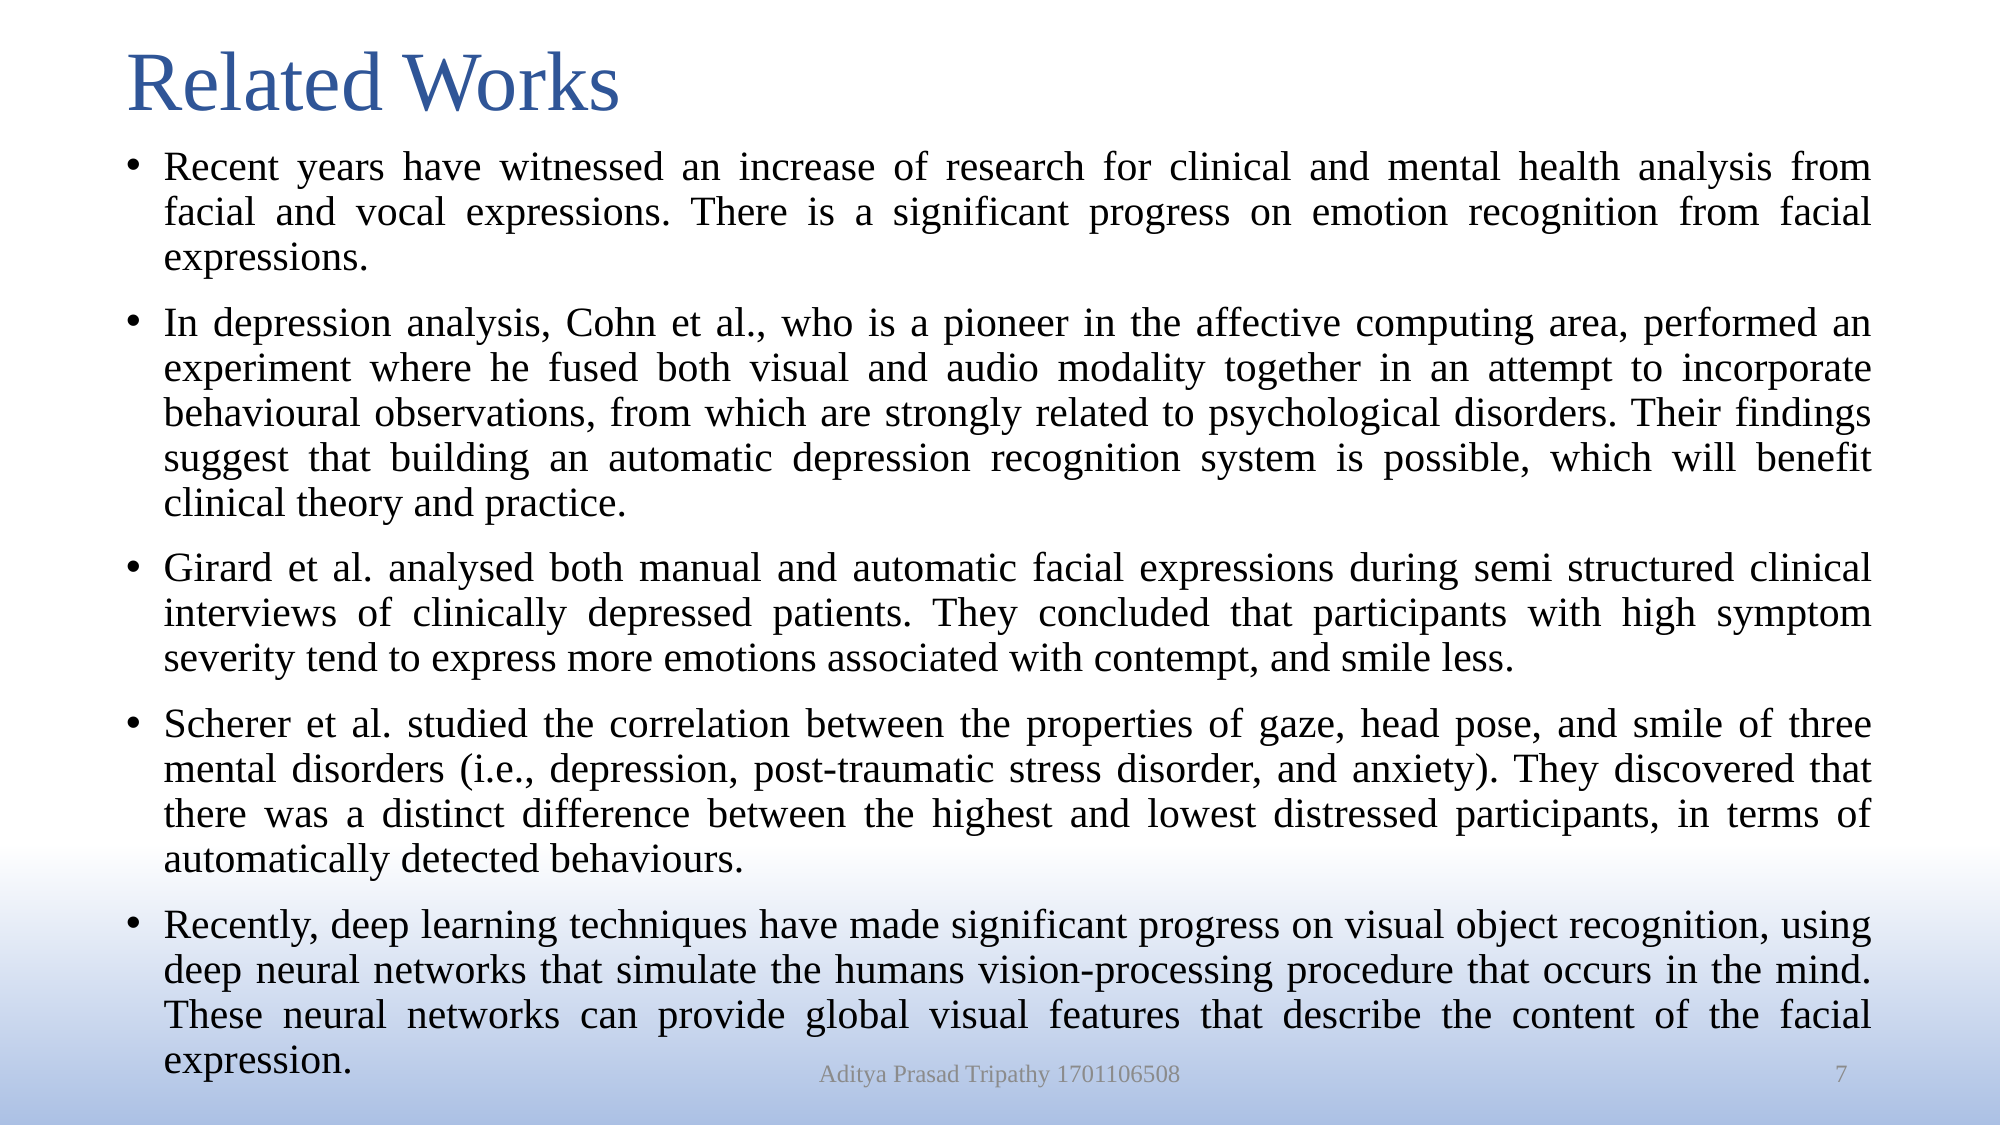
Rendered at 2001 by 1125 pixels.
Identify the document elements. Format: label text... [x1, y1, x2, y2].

slide_number 7 [1412, 1042, 1863, 1103]
title Related Works [111, 30, 1413, 136]
footer Aditya Prasad Tripathy 1701106508 [662, 1042, 1338, 1103]
list Recent years have witnessed an increase of research for clinical and mental health analysis from facial and vocal expressions. There is a significant progress on emotion recognition from facial expressions. In depression analysis, Cohn et al., who is a pioneer in the affective computing area, performed an experiment where he fused both visual and audio modality together in an attempt to incorporate behavioural observations, from which are strongly related to psychological disorders. Their findings suggest that building an automatic depression recognition system is possible, which will benefit clinical theory and practice. Girard et al. analysed both manual and automatic facial expressions during semi structured clinical interviews of clinically depressed patients. They concluded that participants with high symptom severity tend to express more emotions associated with contempt, and smile less. Scherer et al. studied the correlation between the properties of gaze, head pose, and smile of three mental disorders (i.e., depression, post-traumatic stress disorder, and anxiety). They discovered that there was a distinct difference between the highest and lowest distressed participants, in terms of automatically detected behaviours. Recently, deep learning techniques have made significant progress on visual object recognition, using deep neural networks that simulate the humans vision-processing procedure that occurs in the mind. These neural networks can provide global visual features that describe the content of the facial expression. [111, 136, 1889, 1042]
